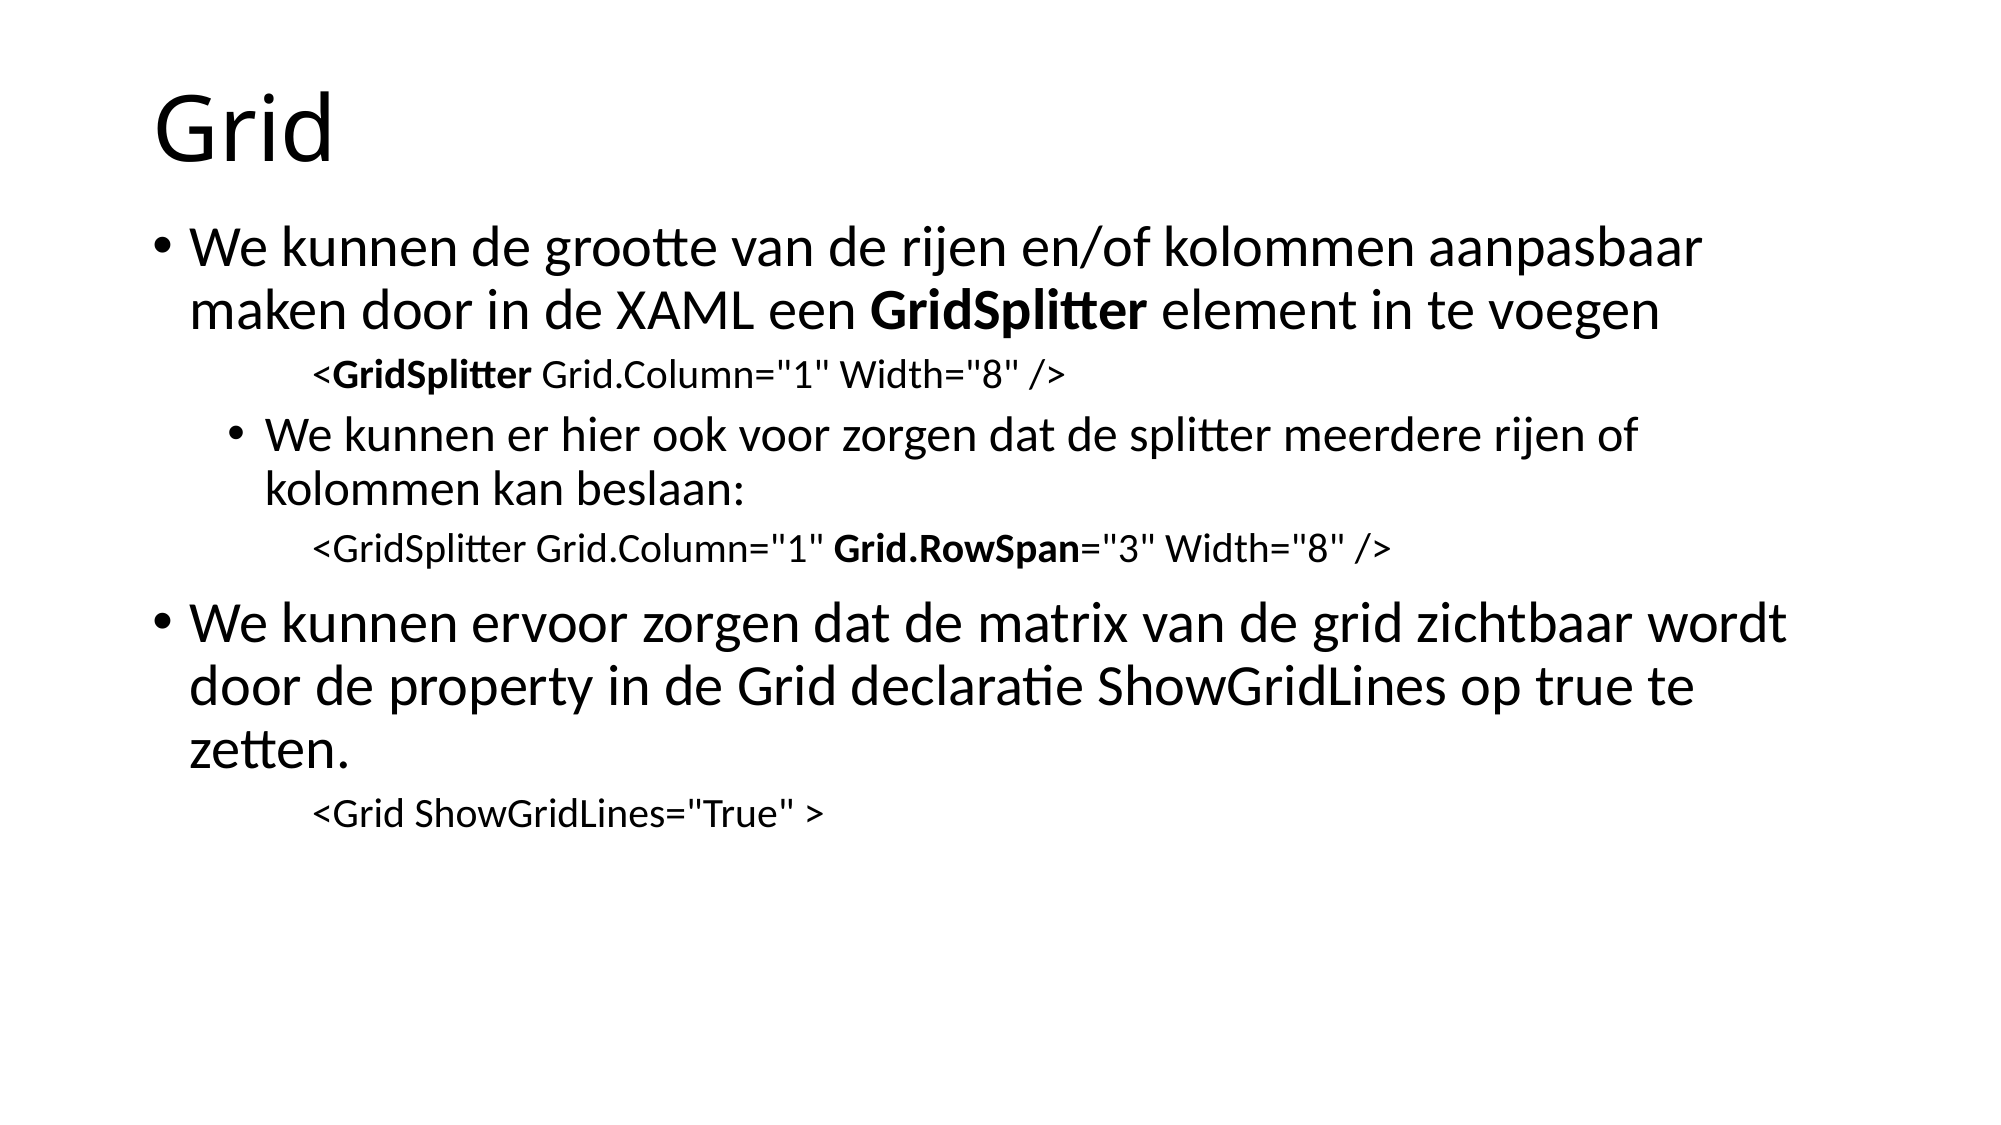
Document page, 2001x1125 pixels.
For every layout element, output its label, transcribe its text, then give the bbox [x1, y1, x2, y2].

list We kunnen de grootte van de rijen en/of kolommen aanpasbaar maken door in de XAML een GridSplitter element in te voegen <GridSplitter Grid.Column="1" Width="8" /> We kunnen er hier ook voor zorgen dat de splitter meerdere rijen of kolommen kan beslaan: <GridSplitter Grid.Column="1" Grid.RowSpan="3" Width="8" /> We kunnen ervoor zorgen dat de matrix van de grid zichtbaar wordt door de property in de Grid declaratie ShowGridLines op true te zetten. <Grid ShowGridLines="True" > [137, 209, 1863, 1045]
title Grid [137, 66, 1863, 198]
